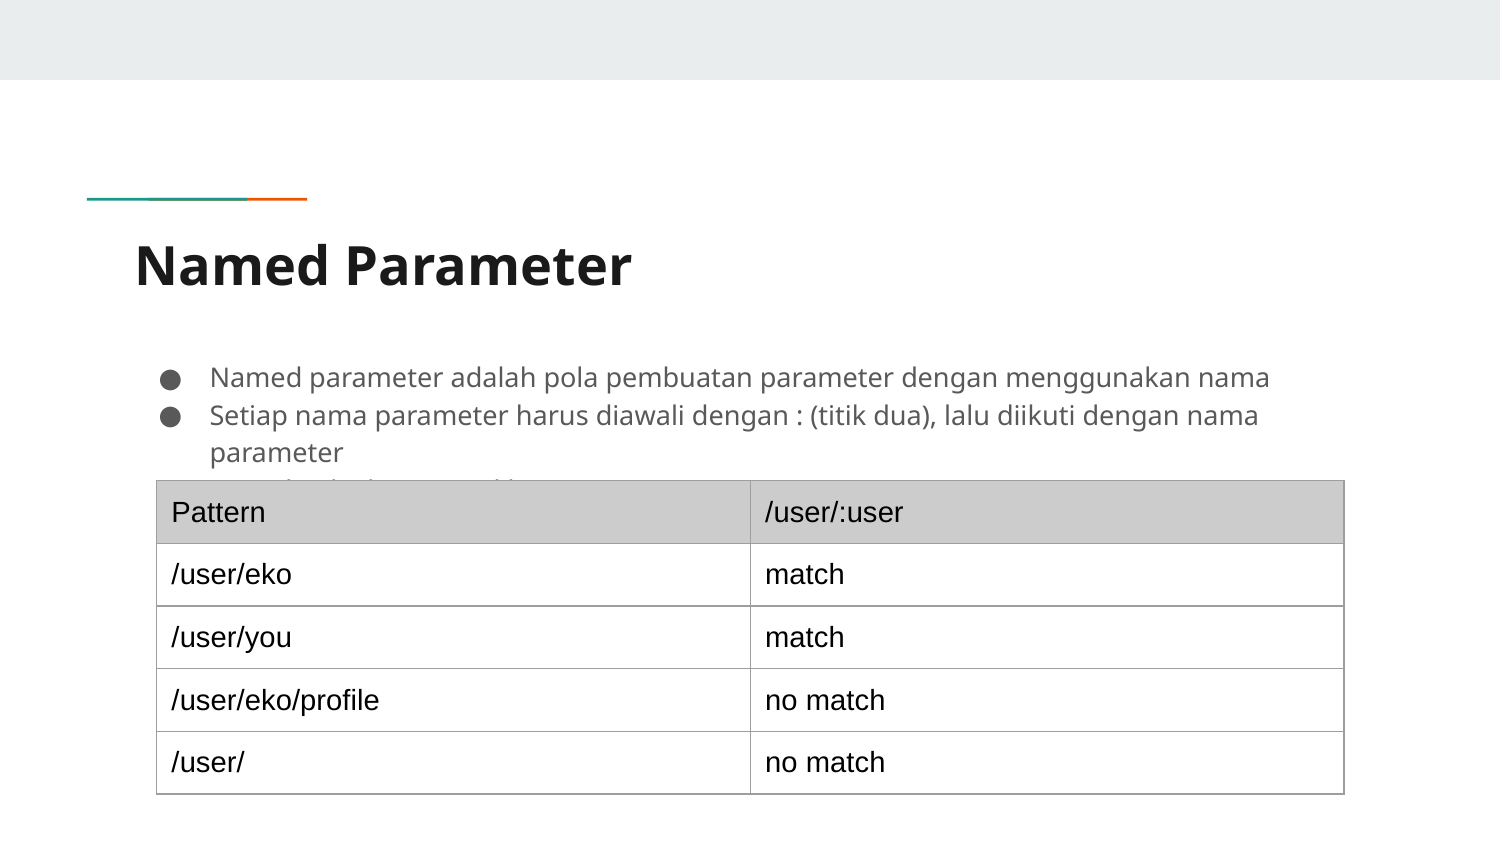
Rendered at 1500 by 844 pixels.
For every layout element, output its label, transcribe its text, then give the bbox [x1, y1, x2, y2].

table_cell match [751, 607, 1343, 668]
table_cell no match [751, 732, 1343, 793]
table_cell /user/eko/profile [157, 669, 750, 731]
table_cell match [751, 544, 1343, 605]
table_cell /user/ [157, 732, 750, 793]
table_cell /user/you [157, 607, 750, 668]
list Named parameter adalah pola pembuatan parameter dengan menggunakan nama Setiap nama parameter harus diawali dengan : (titik dua), lalu diikuti dengan nama parameter Contoh, jika kita memiliki pattern seperti ini : [119, 341, 1381, 712]
table_cell no match [751, 669, 1343, 731]
table_cell /user/eko [157, 544, 750, 605]
table_header Pattern [157, 481, 750, 543]
title Named Parameter [119, 216, 1381, 305]
table_header /user/:user [751, 481, 1343, 543]
